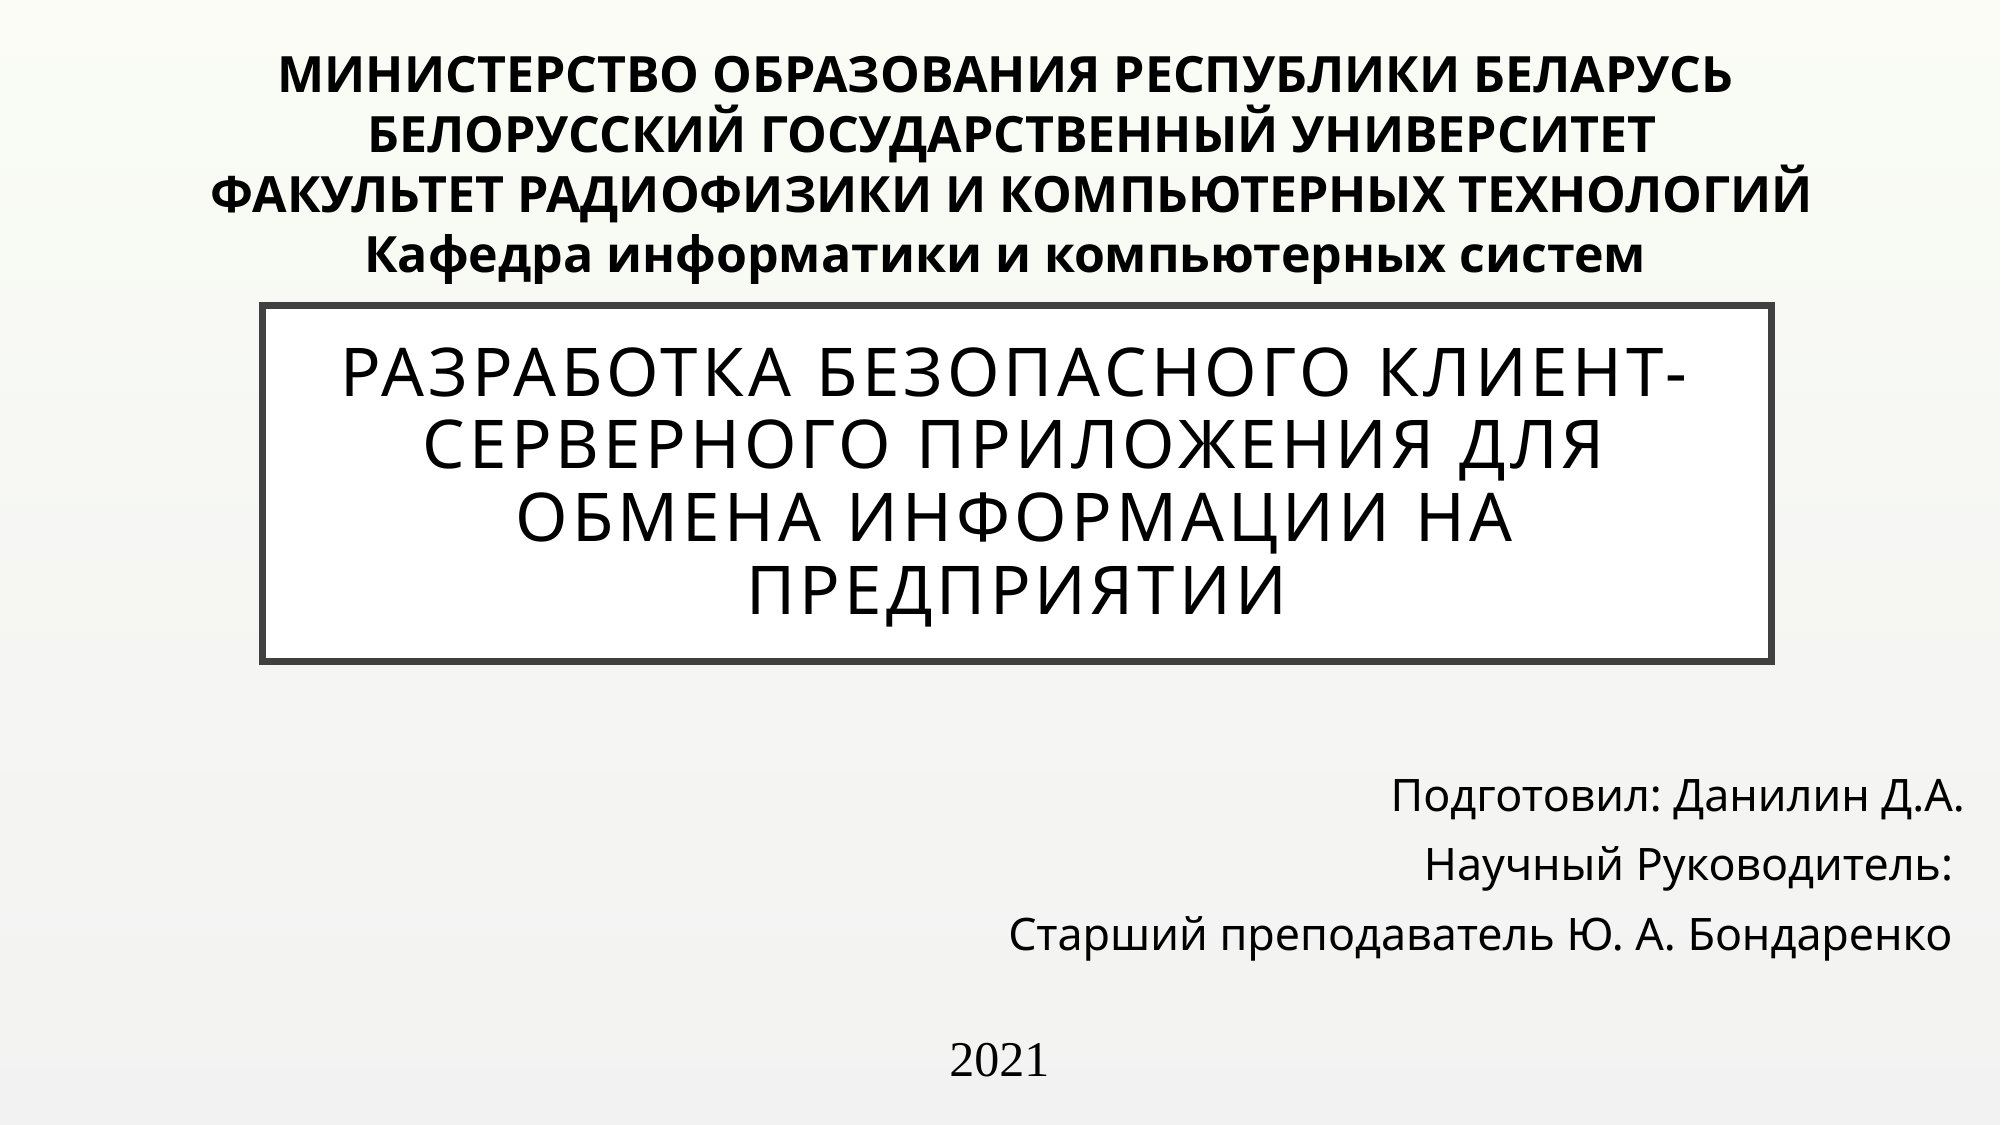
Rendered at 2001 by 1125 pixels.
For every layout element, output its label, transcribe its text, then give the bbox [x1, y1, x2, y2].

title Разработка безопасного клиент-серверного приложения для обмена информации на предприятии [259, 302, 1775, 665]
text_box 2021 [934, 1018, 1066, 1094]
subtitle Подготовил: Данилин Д.А. Научный Руководитель: Старший преподаватель Ю. А. Бондаренко [834, 649, 1981, 970]
text_box МИНИСТЕРСТВО ОБРАЗОВАНИЯ РЕСПУБЛИКИ БЕЛАРУСЬ БЕЛОРУССКИЙ ГОСУДАРСТВЕННЫЙ УНИВЕРСИТЕТ ФАКУЛЬТЕТ РАДИОФИЗИКИ И КОМПЬЮТЕРНЫХ ТЕХНОЛОГИЙ Кафедра информатики и компьютерных систем [120, 34, 1891, 290]
